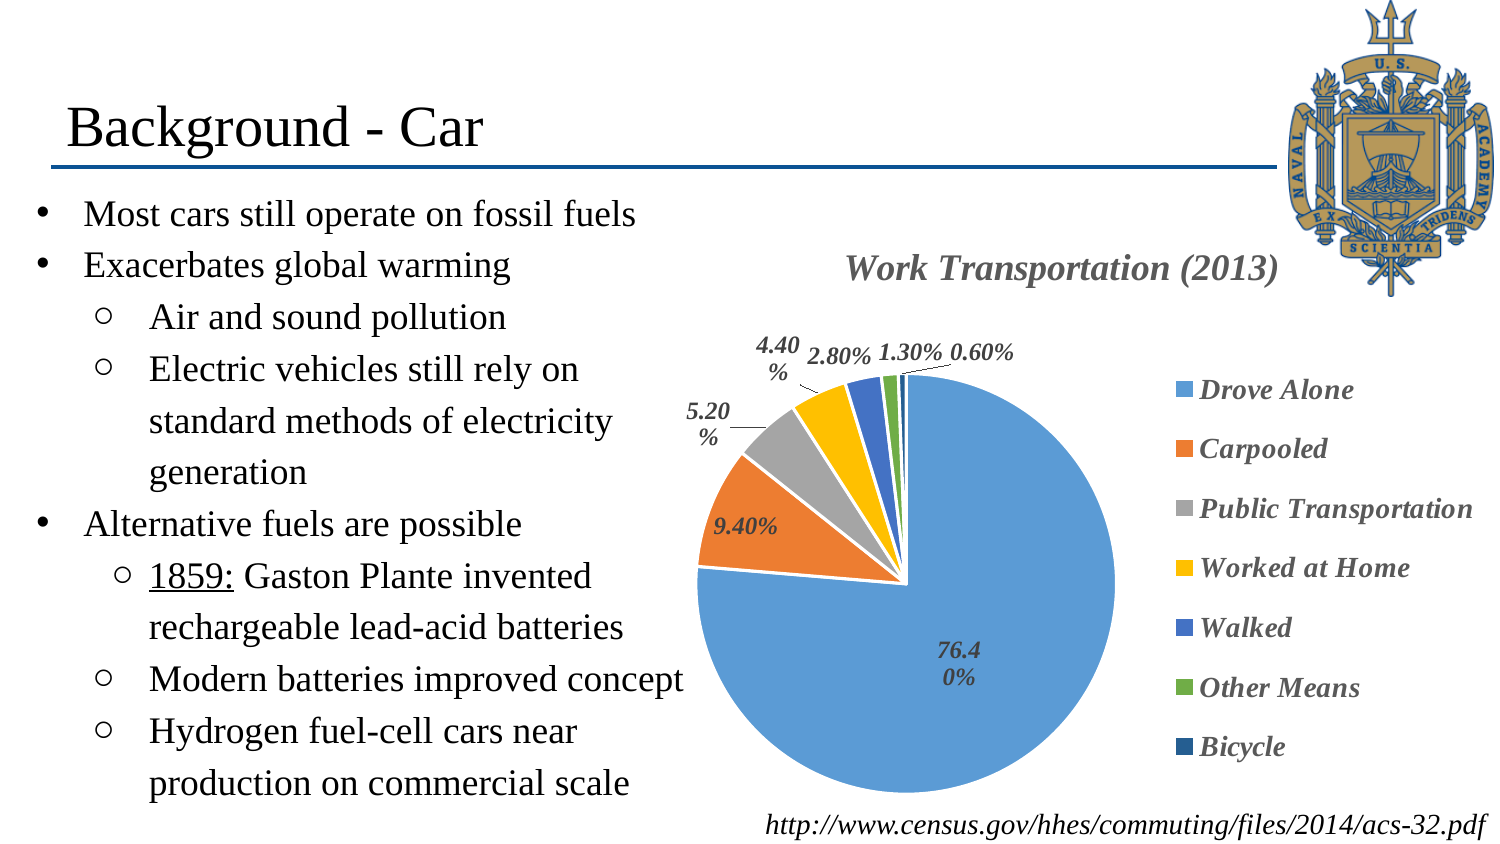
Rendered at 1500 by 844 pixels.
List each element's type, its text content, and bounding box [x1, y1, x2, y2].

picture [1288, 0, 1494, 215]
title Background - Car [51, 72, 1449, 167]
list Most cars still operate on fossil fuels Exacerbates global warming Air and sound pollution Electric vehicles still rely on standard methods of electricity generation Alternative fuels are possible 1859: Gaston Plante invented rechargeable lead-acid batteries Modern batteries improved concept Hydrogen fuel-cell cars near production on commercial scale [0, 166, 718, 844]
chart [613, 215, 1500, 836]
